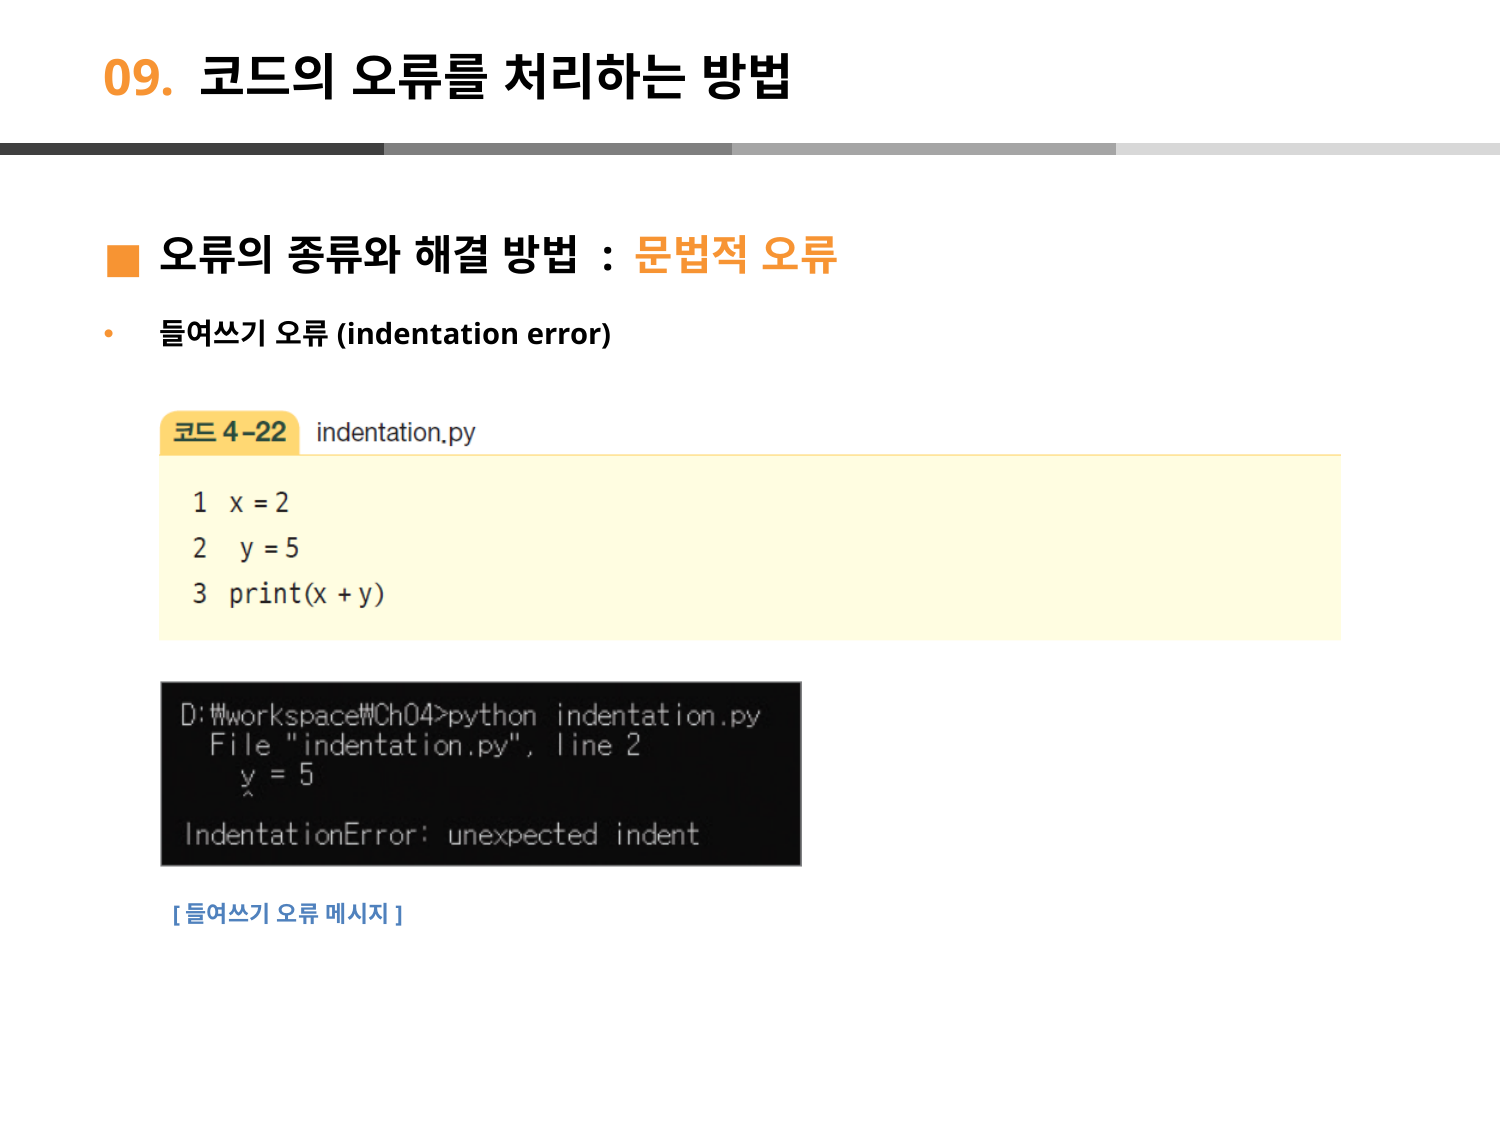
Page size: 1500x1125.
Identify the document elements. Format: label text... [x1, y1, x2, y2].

title 09. 코드의 오류를 처리하는 방법 [88, 30, 1211, 121]
list 오류의 종류와 해결 방법 : 문법적 오류 [88, 196, 1436, 386]
text_box [들여쓰기 오류 메시지] [157, 883, 1081, 943]
picture [159, 680, 802, 870]
picture [159, 409, 1341, 645]
text_box 들여쓰기 오류(indentation error) [88, 290, 1365, 480]
